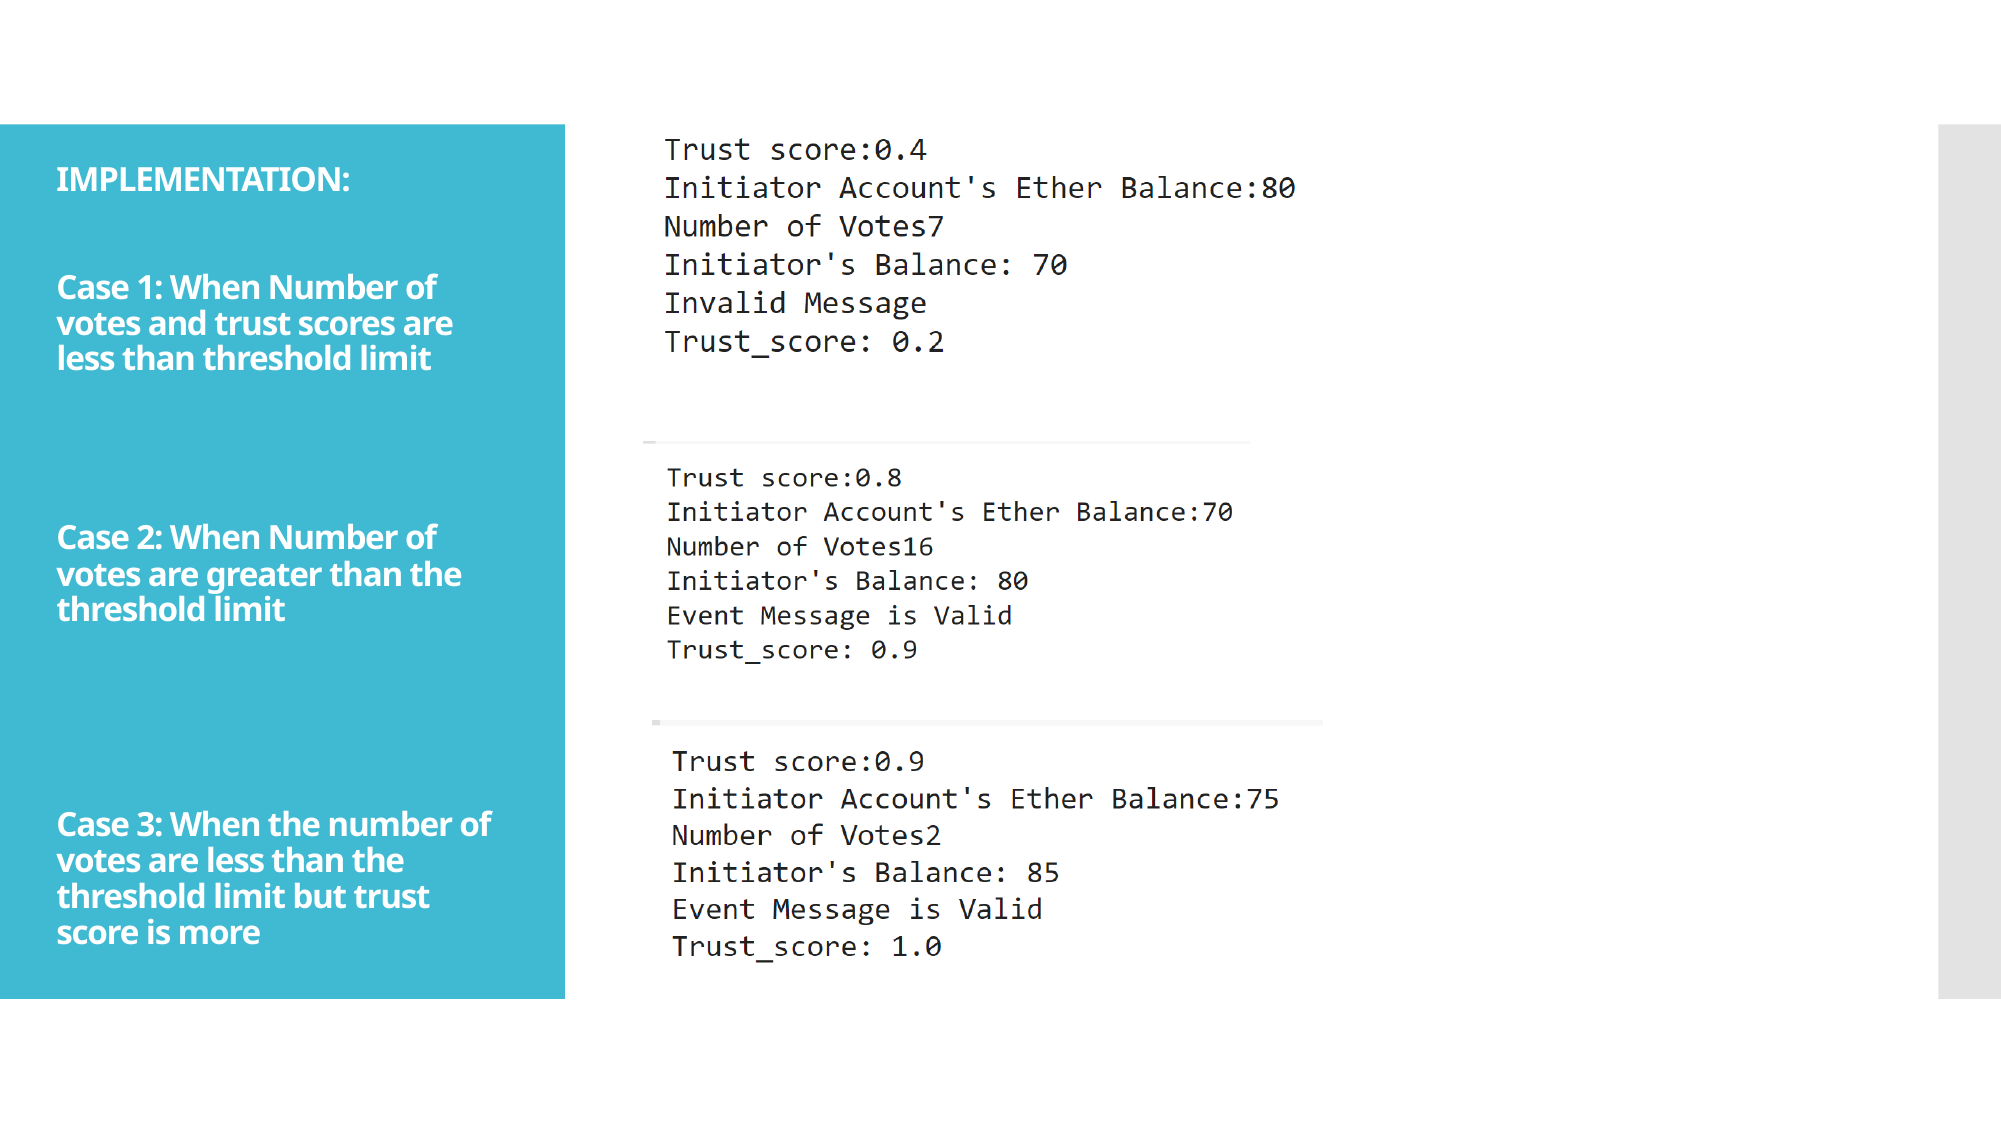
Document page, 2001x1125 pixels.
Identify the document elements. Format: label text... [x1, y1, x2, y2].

picture [651, 719, 1323, 978]
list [642, 123, 1332, 382]
picture [642, 441, 1250, 684]
title IMPLEMENTATION: Case 1: When Number of votes and trust scores are less than threshold limit Case 2: When Number of votes are greater than the threshold limit Case 3: When the number of votes are less than the threshold limit but trust score is more [41, 124, 525, 991]
